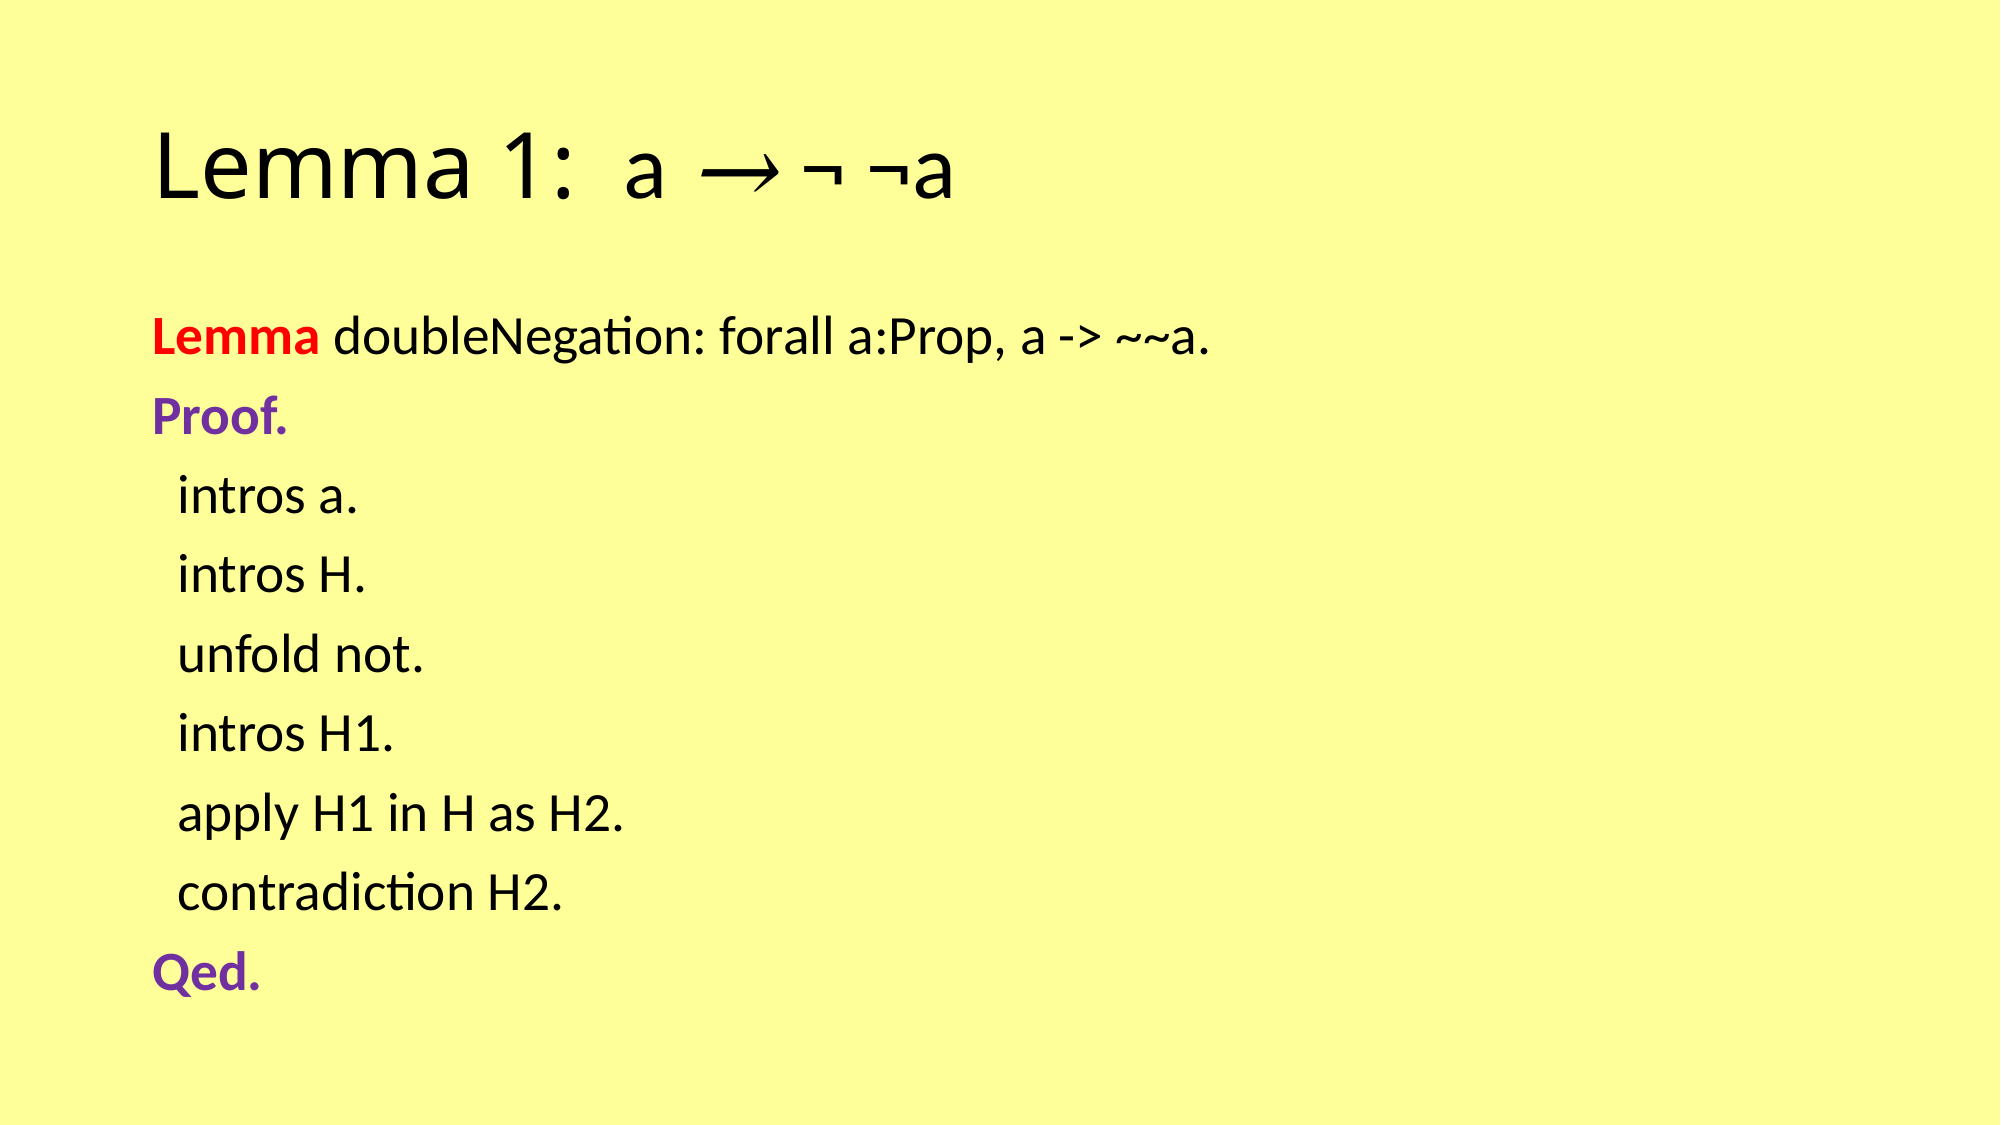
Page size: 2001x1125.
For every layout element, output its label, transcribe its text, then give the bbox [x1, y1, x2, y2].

title Lemma 1: a → ¬ ¬a [137, 59, 1863, 278]
list Lemma doubleNegation: forall a:Prop, a -> ~~a. Proof. intros a. intros H. unfold not. intros H1. apply H1 in H as H2. contradiction H2. Qed. [137, 299, 1863, 1014]
